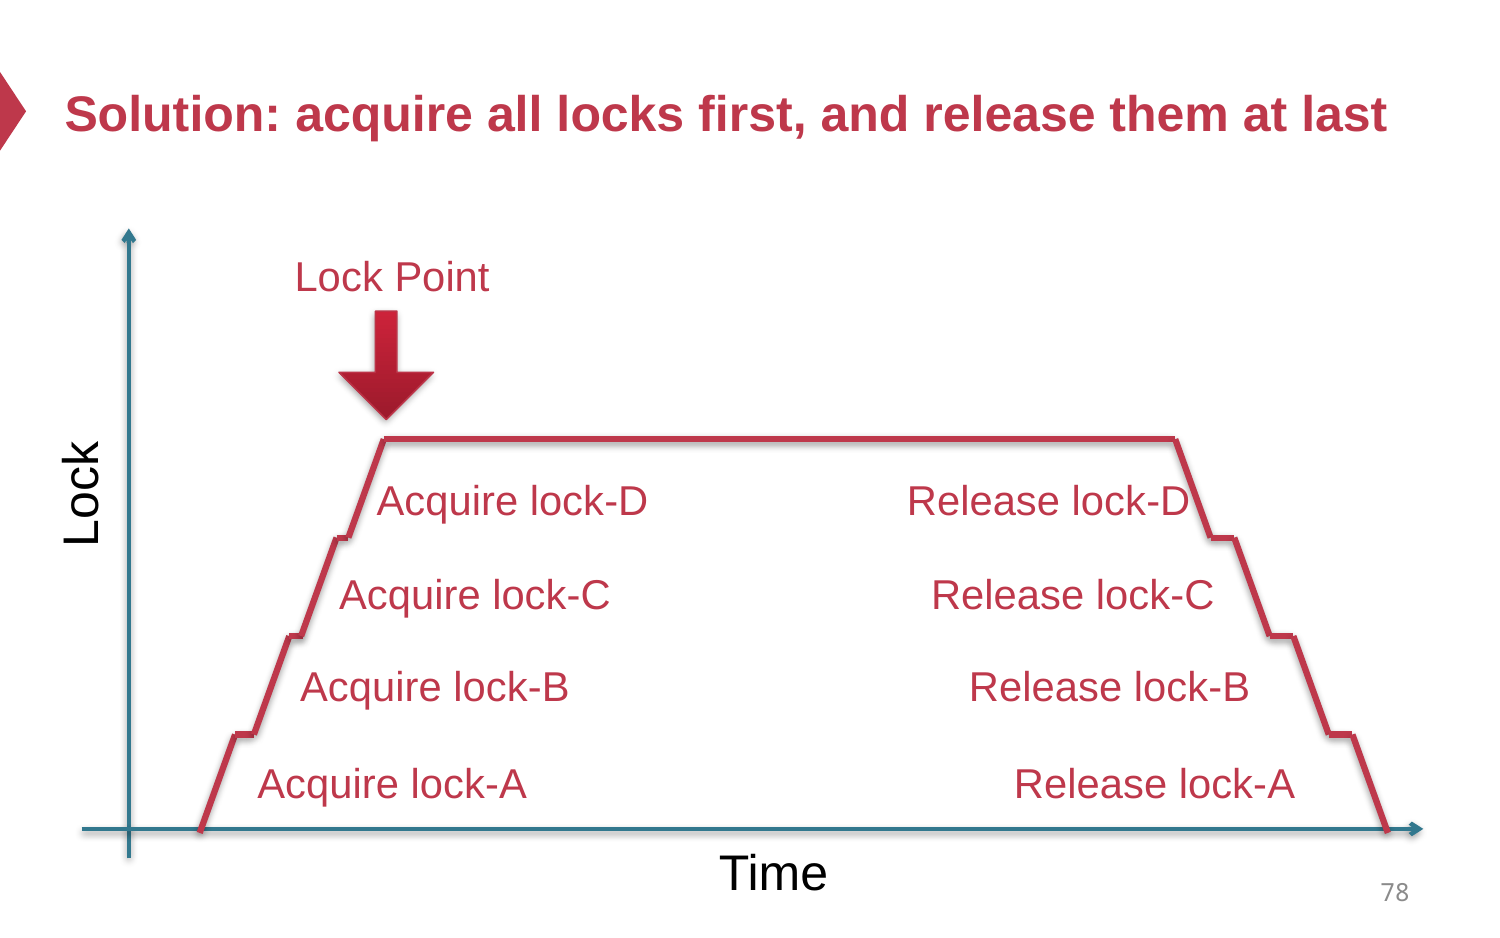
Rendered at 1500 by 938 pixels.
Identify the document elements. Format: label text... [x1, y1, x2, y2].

text_box Release lock-D [892, 466, 1169, 532]
text_box Acquire lock-D [389, 466, 664, 532]
text_box Release lock-C [916, 560, 1228, 626]
text_box Release lock-A [999, 749, 1311, 815]
text_box Acquire lock-B [294, 652, 585, 718]
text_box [1233, 537, 1270, 637]
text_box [300, 537, 337, 637]
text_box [1174, 438, 1211, 538]
text_box [338, 310, 435, 421]
text_box Lock Point [279, 242, 505, 308]
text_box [1293, 635, 1329, 735]
text_box Acquire lock-C [341, 560, 627, 626]
text_box Acquire lock-A [242, 749, 542, 815]
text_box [1352, 734, 1389, 834]
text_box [253, 635, 290, 735]
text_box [348, 438, 384, 538]
text_box Release lock-B [953, 652, 1265, 718]
text_box Time [549, 836, 999, 908]
text_box Lock [41, 307, 116, 682]
title Solution: acquire all locks first, and release them at last [49, 37, 1463, 186]
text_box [199, 734, 236, 834]
slide_number 78 [1074, 868, 1425, 919]
